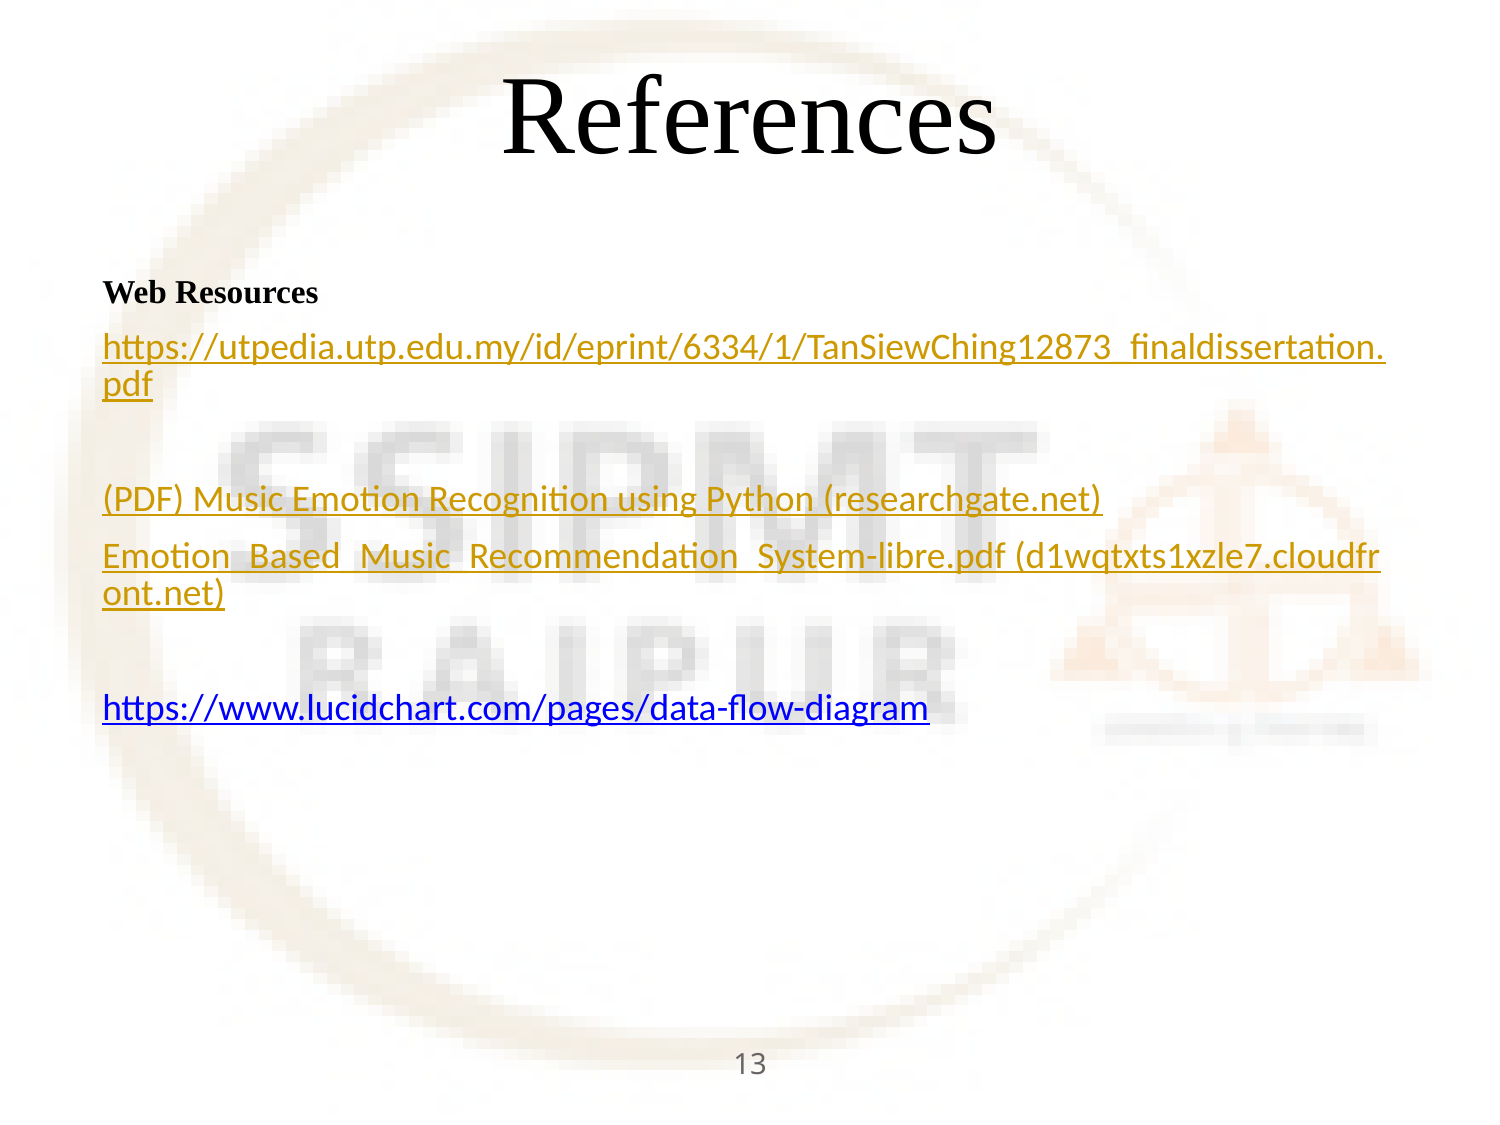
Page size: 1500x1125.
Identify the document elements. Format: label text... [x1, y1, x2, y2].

footer 13 [425, 1025, 1075, 1100]
subtitle Web Resources https://utpedia.utp.edu.my/id/eprint/6334/1/TanSiewChing12873_finaldissertation.pdf (PDF) Music Emotion Recognition using Python (researchgate.net) Emotion_Based_Music_Recommendation_System-libre.pdf (d1wqtxts1xzle7.cloudfront.net) https://www.lucidchart.com/pages/data-flow-diagram [87, 262, 1413, 963]
title References [75, 8, 1425, 250]
